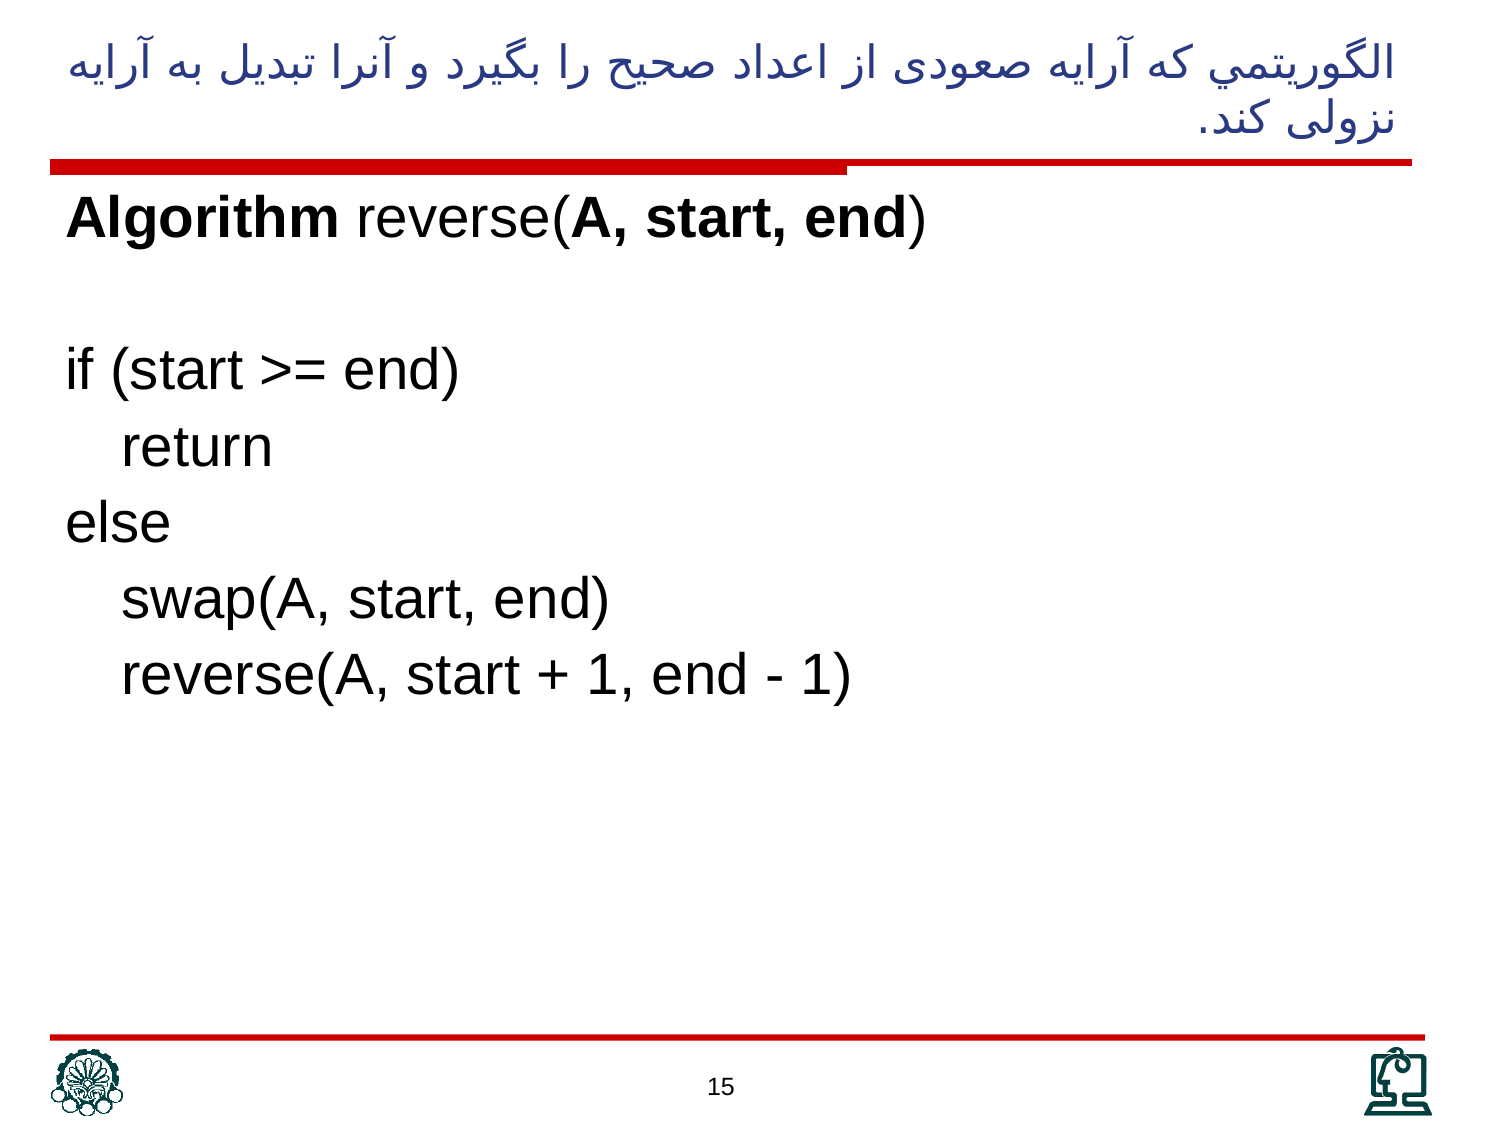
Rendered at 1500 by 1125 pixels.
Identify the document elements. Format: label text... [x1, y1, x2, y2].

slide_number 15 [649, 1062, 751, 1103]
list Algorithm reverse(A, start, end) if (start >= end) return else swap(A, start, end) reverse(A, start + 1, end - 1) [50, 171, 1425, 1022]
title الگوريتمي كه آرایه صعودی از اعداد صحیح را بگیرد و آنرا تبدیل به آرایه نزولی کند. [50, 24, 1413, 150]
picture [1362, 1045, 1438, 1119]
picture [50, 1047, 125, 1118]
